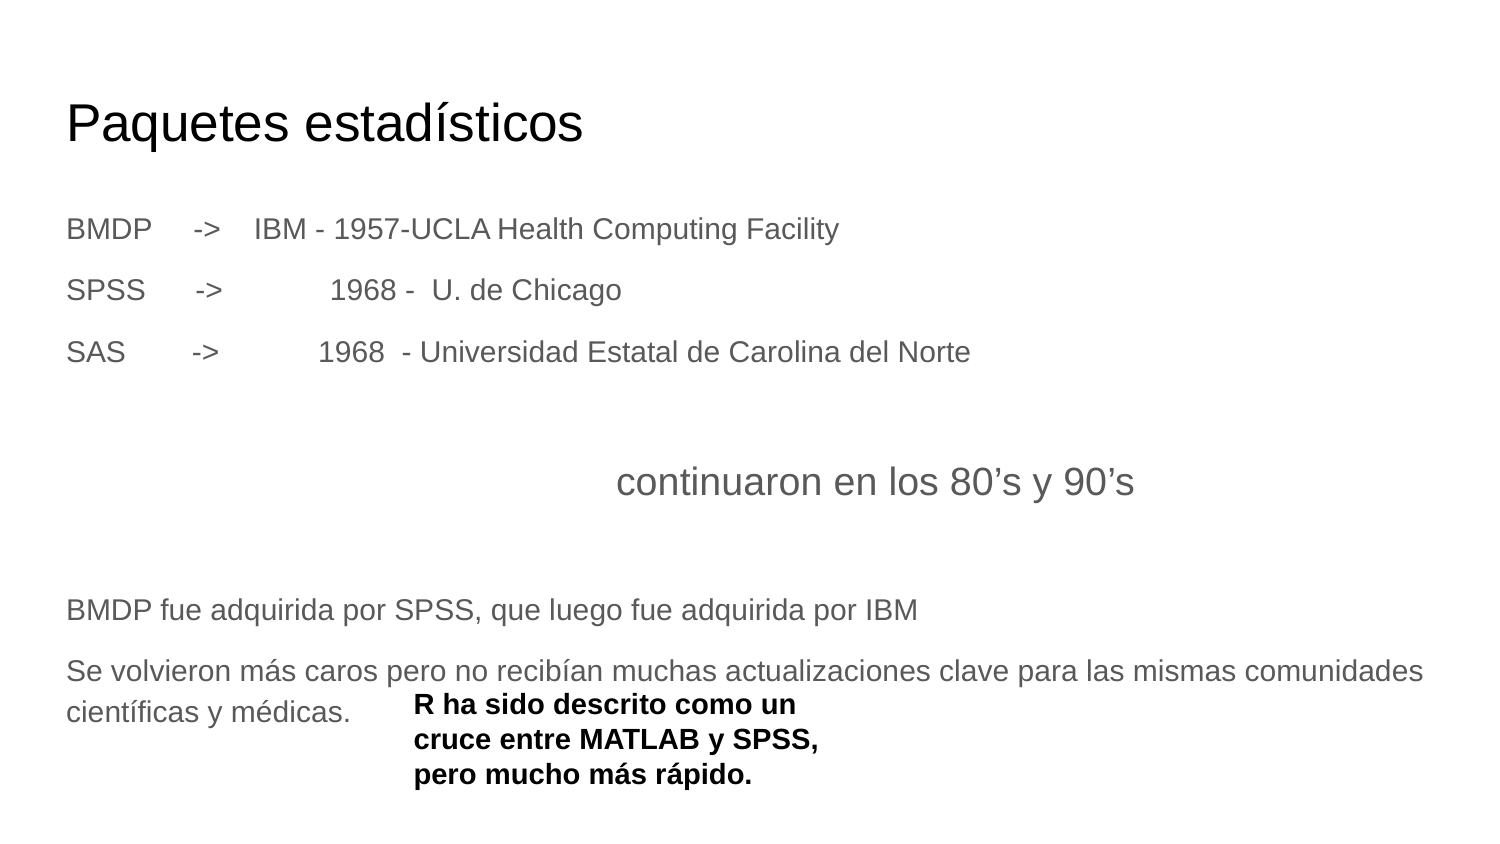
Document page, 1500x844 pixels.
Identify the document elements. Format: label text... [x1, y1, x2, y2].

list BMDP -> IBM - 1957-UCLA Health Computing Facility SPSS -> 1968 - U. de Chicago SAS -> 1968 - Universidad Estatal de Carolina del Norte continuaron en los 80’s y 90’s BMDP fue adquirida por SPSS, que luego fue adquirida por IBM Se volvieron más caros pero no recibían muchas actualizaciones clave para las mismas comunidades científicas y médicas. [51, 189, 1449, 750]
title Paquetes estadísticos [51, 72, 1449, 167]
text_box R ha sido descrito como un cruce entre MATLAB y SPSS, pero mucho más rápido. [398, 670, 891, 806]
